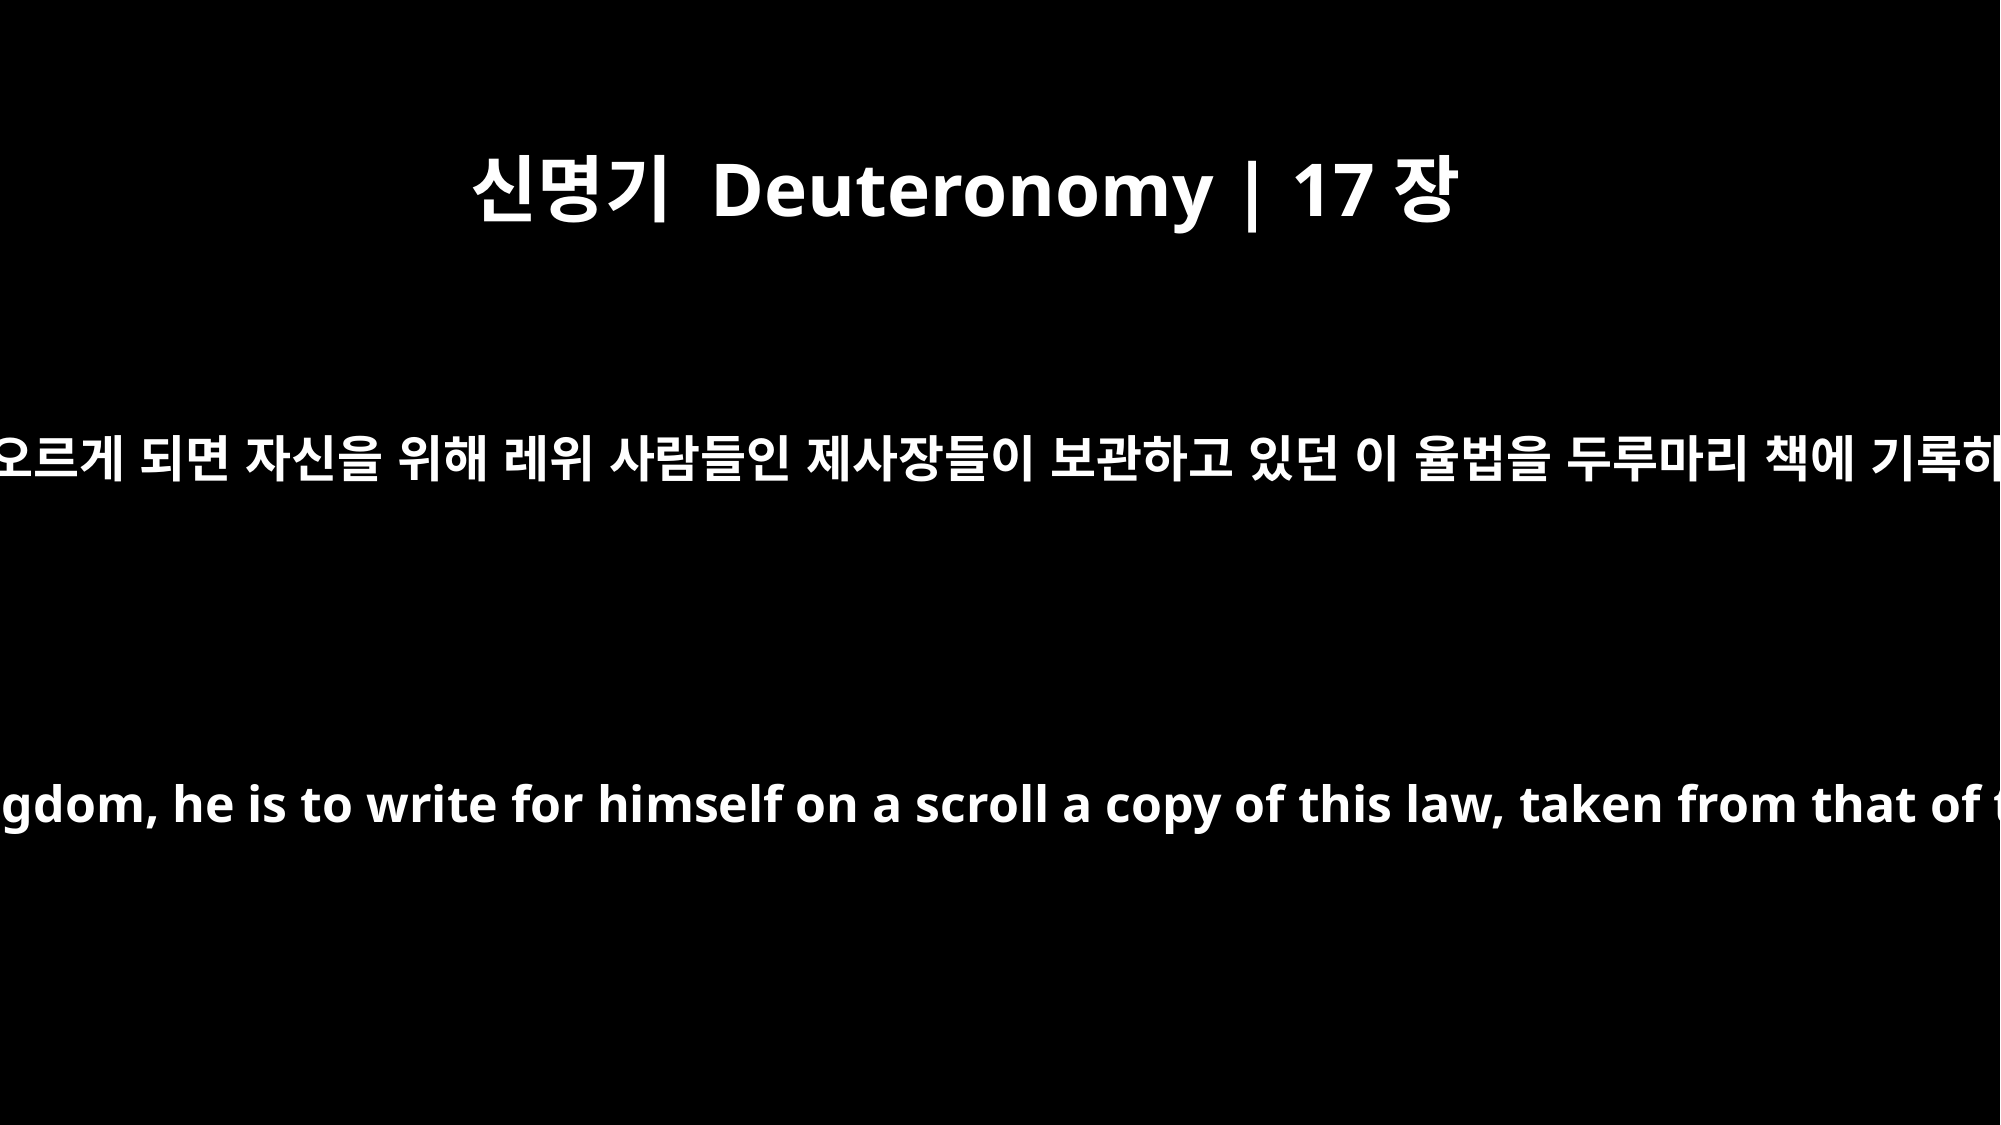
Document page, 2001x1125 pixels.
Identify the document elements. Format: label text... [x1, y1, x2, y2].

text_box 18 왕이 왕위에 오르게 되면 자신을 위해 레위 사람들인 제사장들이 보관하고 있던 이 율법을 두루마리 책에 기록하게 하라. [0, 359, 2000, 495]
text_box When he takes the throne of his kingdom, he is to write for himself on a scroll a copy of this law, taken from that of the priests, who are Levites. [0, 764, 2000, 840]
text_box 신명기 Deuteronomy | 17장 [456, 136, 1476, 239]
